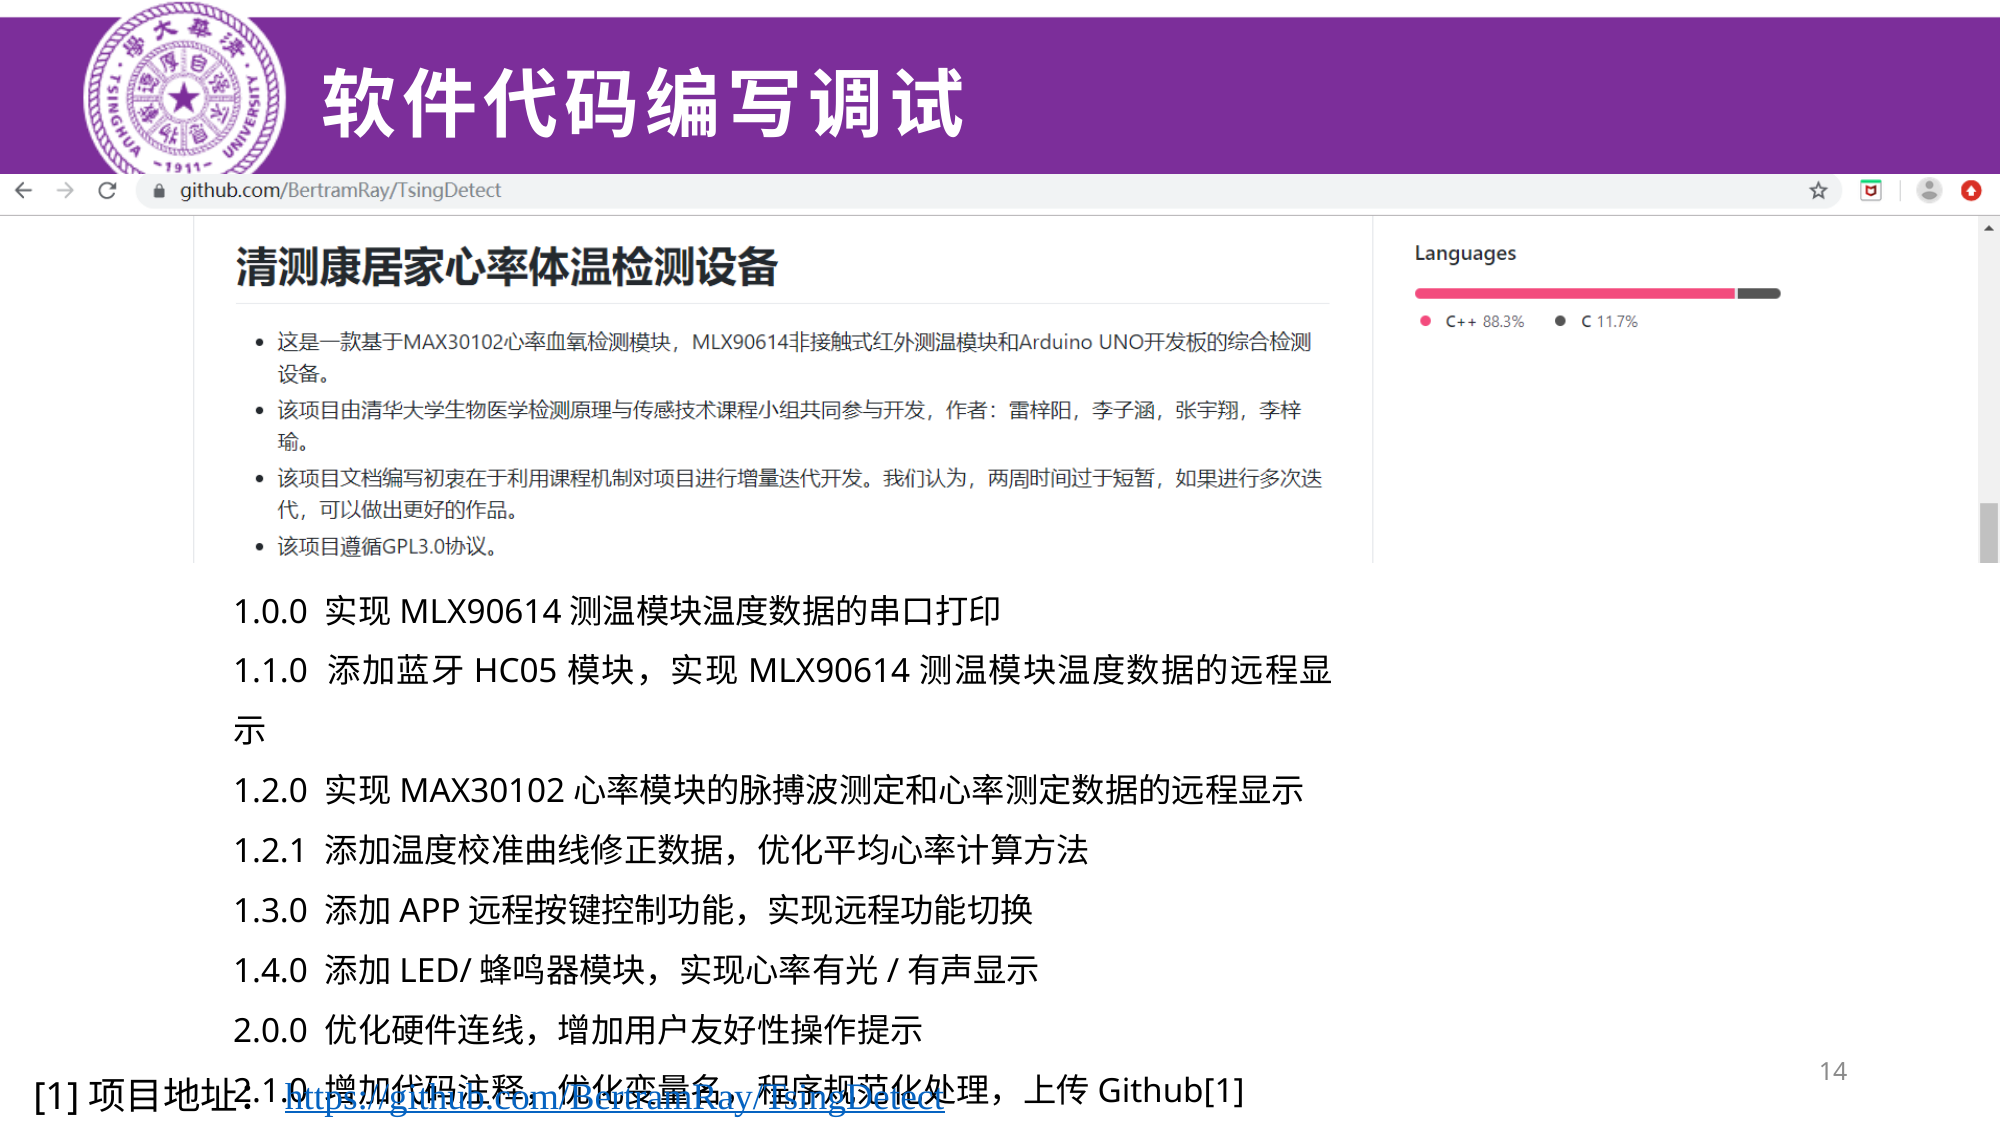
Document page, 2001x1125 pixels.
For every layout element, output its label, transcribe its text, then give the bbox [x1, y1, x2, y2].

text_box [1]项目地址：https://github.com/BertramRay/TsingDetect [18, 1064, 1019, 1125]
picture [0, 0, 2000, 563]
text_box 1.0.0 实现MLX90614测温模块温度数据的串口打印 1.1.0 添加蓝牙HC05模块，实现MLX90614测温模块温度数据的远程显示 1.2.0 实现MAX30102心率模块的脉搏波测定和心率测定数据的远程显示 1.2.1 添加温度校准曲线修正数据，优化平均心率计算方法 1.3.0 添加APP远程按键控制功能，实现远程功能切换 1.4.0 添加LED/蜂鸣器模块，实现心率有光/有声显示 2.0.0 优化硬件连线，增加用户友好性操作提示 2.1.0 增加代码注释，优化变量名，程序规范化处理，上传Github[1] [218, 563, 1348, 1117]
slide_number 14 [1412, 1042, 1863, 1103]
